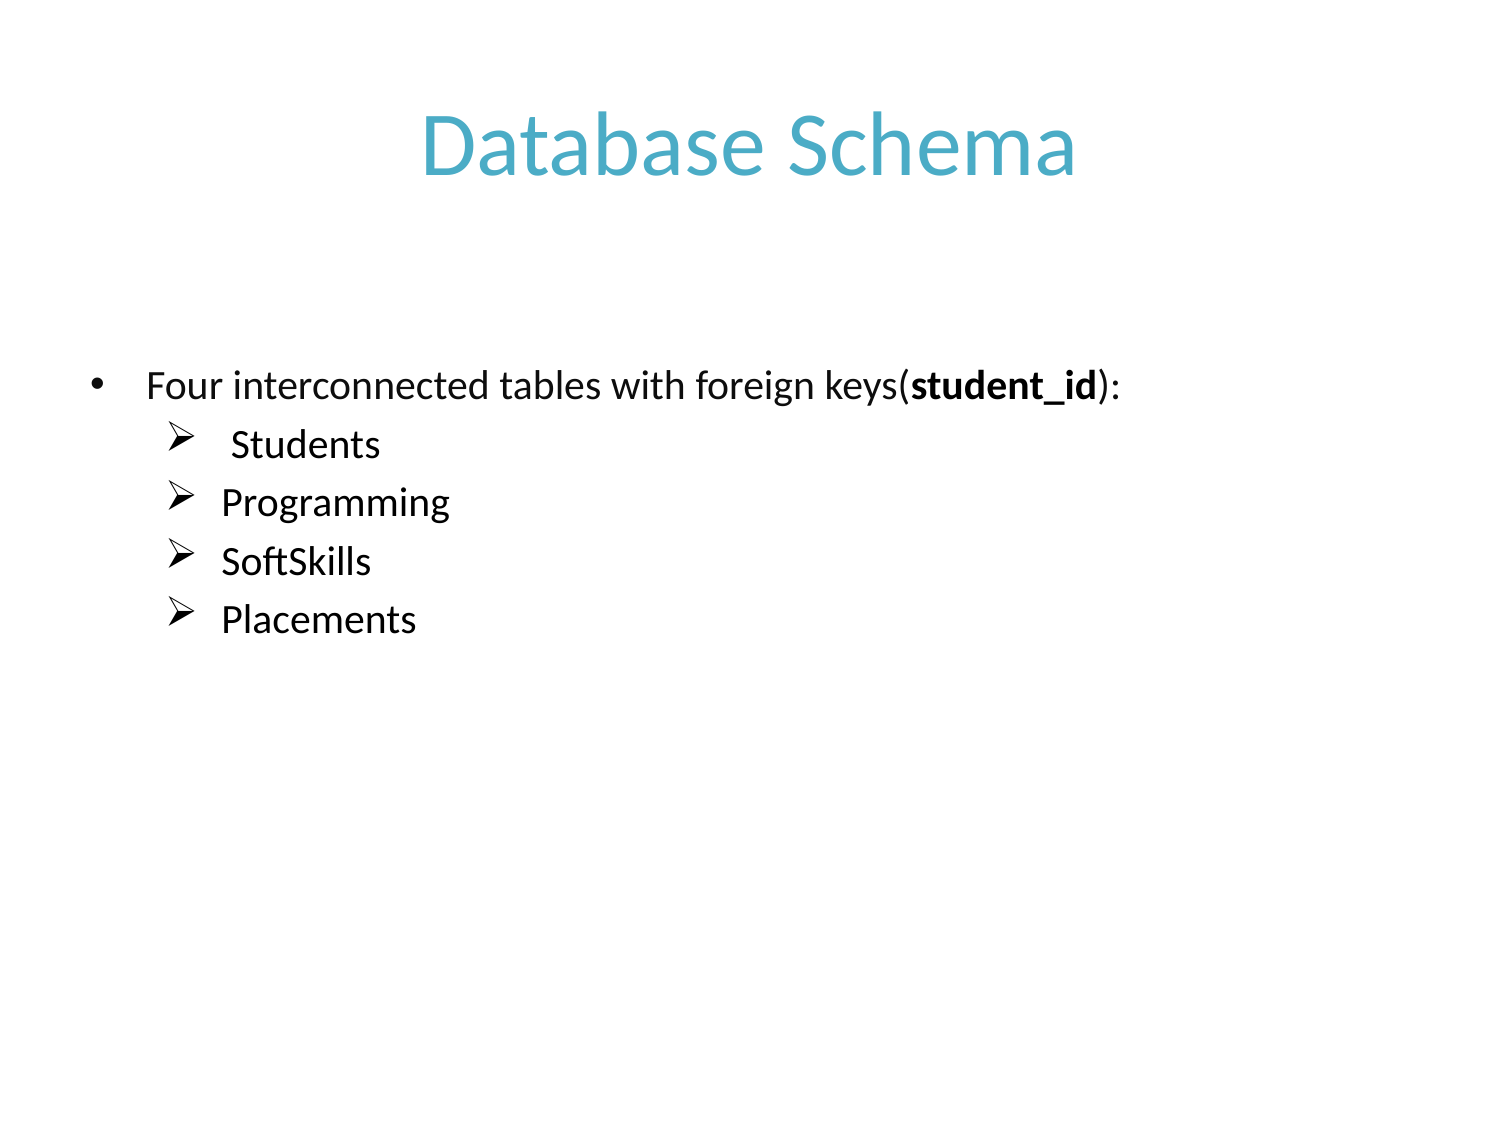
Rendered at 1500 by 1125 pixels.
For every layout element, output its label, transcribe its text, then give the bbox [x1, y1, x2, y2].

list Four interconnected tables with foreign keys(student_id): Students Programming SoftSkills Placements [75, 262, 1425, 1005]
title Database Schema [75, 45, 1425, 233]
